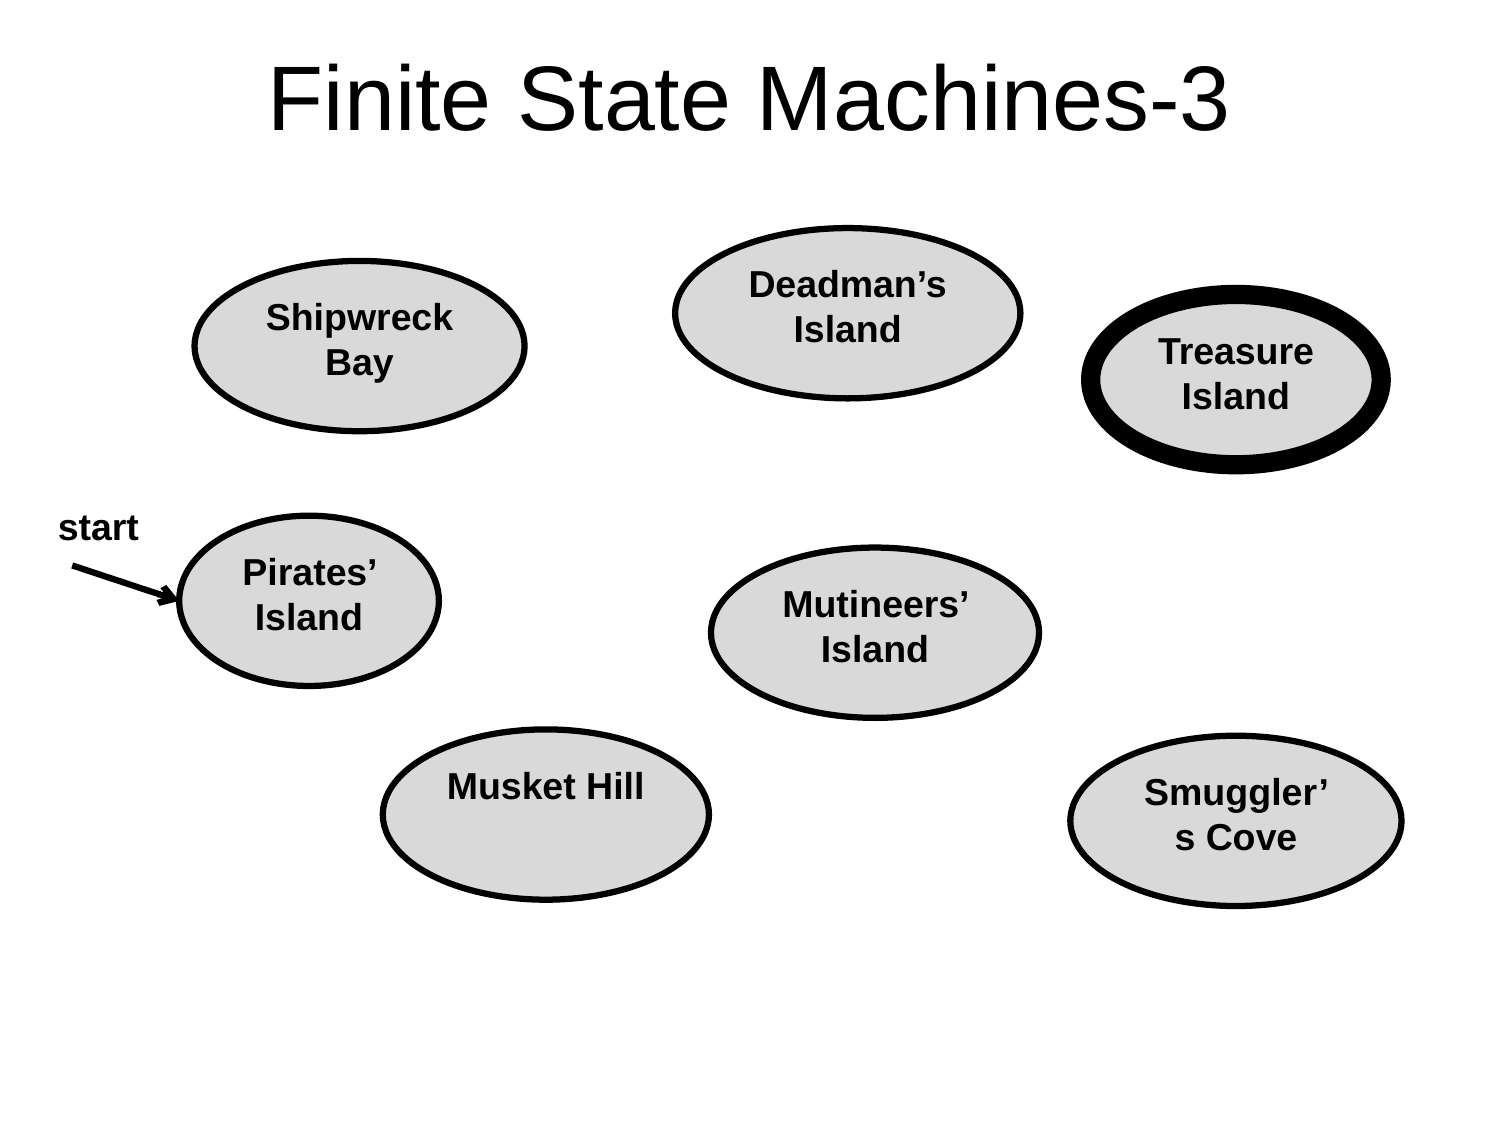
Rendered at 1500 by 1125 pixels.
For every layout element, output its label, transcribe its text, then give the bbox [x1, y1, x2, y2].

text_box Shipwreck Bay [194, 260, 525, 432]
text_box Deadman’s Island [675, 228, 1021, 399]
text_box Smuggler’s Cove [1070, 735, 1402, 907]
text_box Treasure Island [1090, 294, 1382, 465]
text_box Musket Hill [382, 729, 709, 900]
text_box start [43, 495, 180, 556]
text_box Mutineers’ Island [710, 547, 1040, 718]
text_box Pirates’ Island [179, 515, 439, 686]
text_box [71, 565, 180, 602]
title Finite State Machines-3 [75, 31, 1425, 157]
